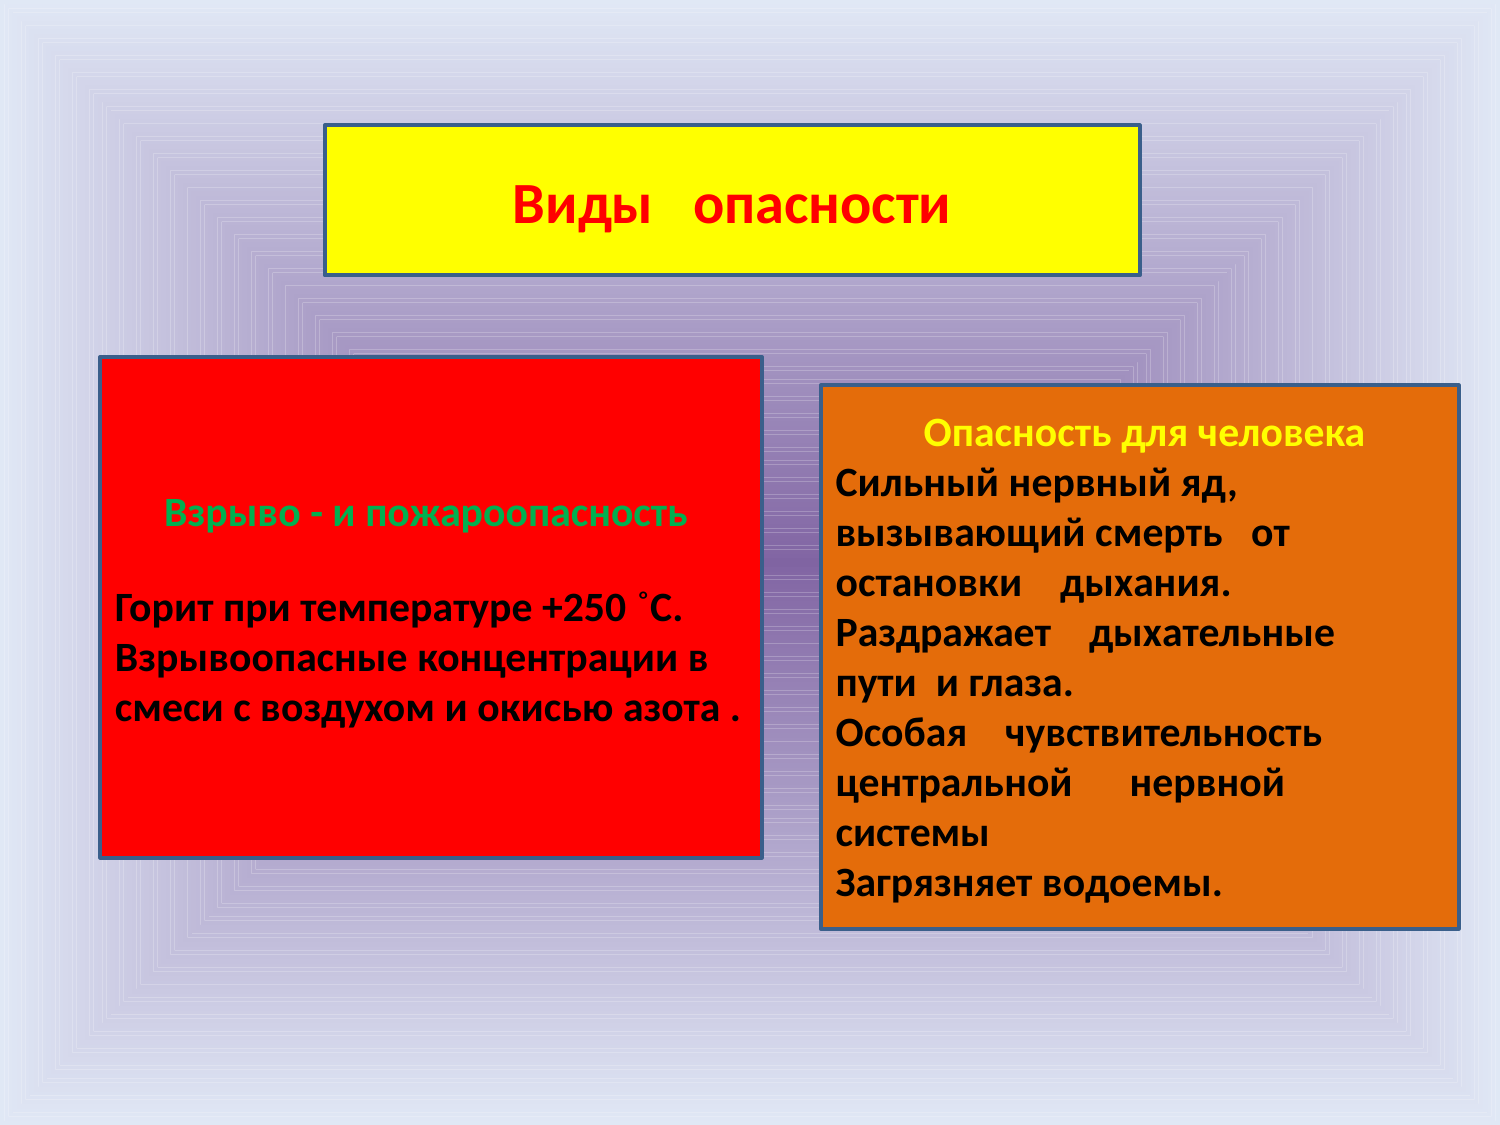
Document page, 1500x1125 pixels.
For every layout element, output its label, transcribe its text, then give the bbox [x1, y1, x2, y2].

text_box Опасность для человека Сильный нервный яд, вызывающий смерть от остановки дыхания. Раздражает дыхательные пути и глаза. Особая чувствительность центральной нервной системы Загрязняет водоемы. [819, 383, 1461, 931]
text_box Виды опасности [323, 123, 1142, 277]
text_box Взрыво - и пожароопасность Горит при температуре +250 ˚С. Взрывоопасные концентрации в смеси с воздухом и окисью азота . [98, 355, 764, 860]
